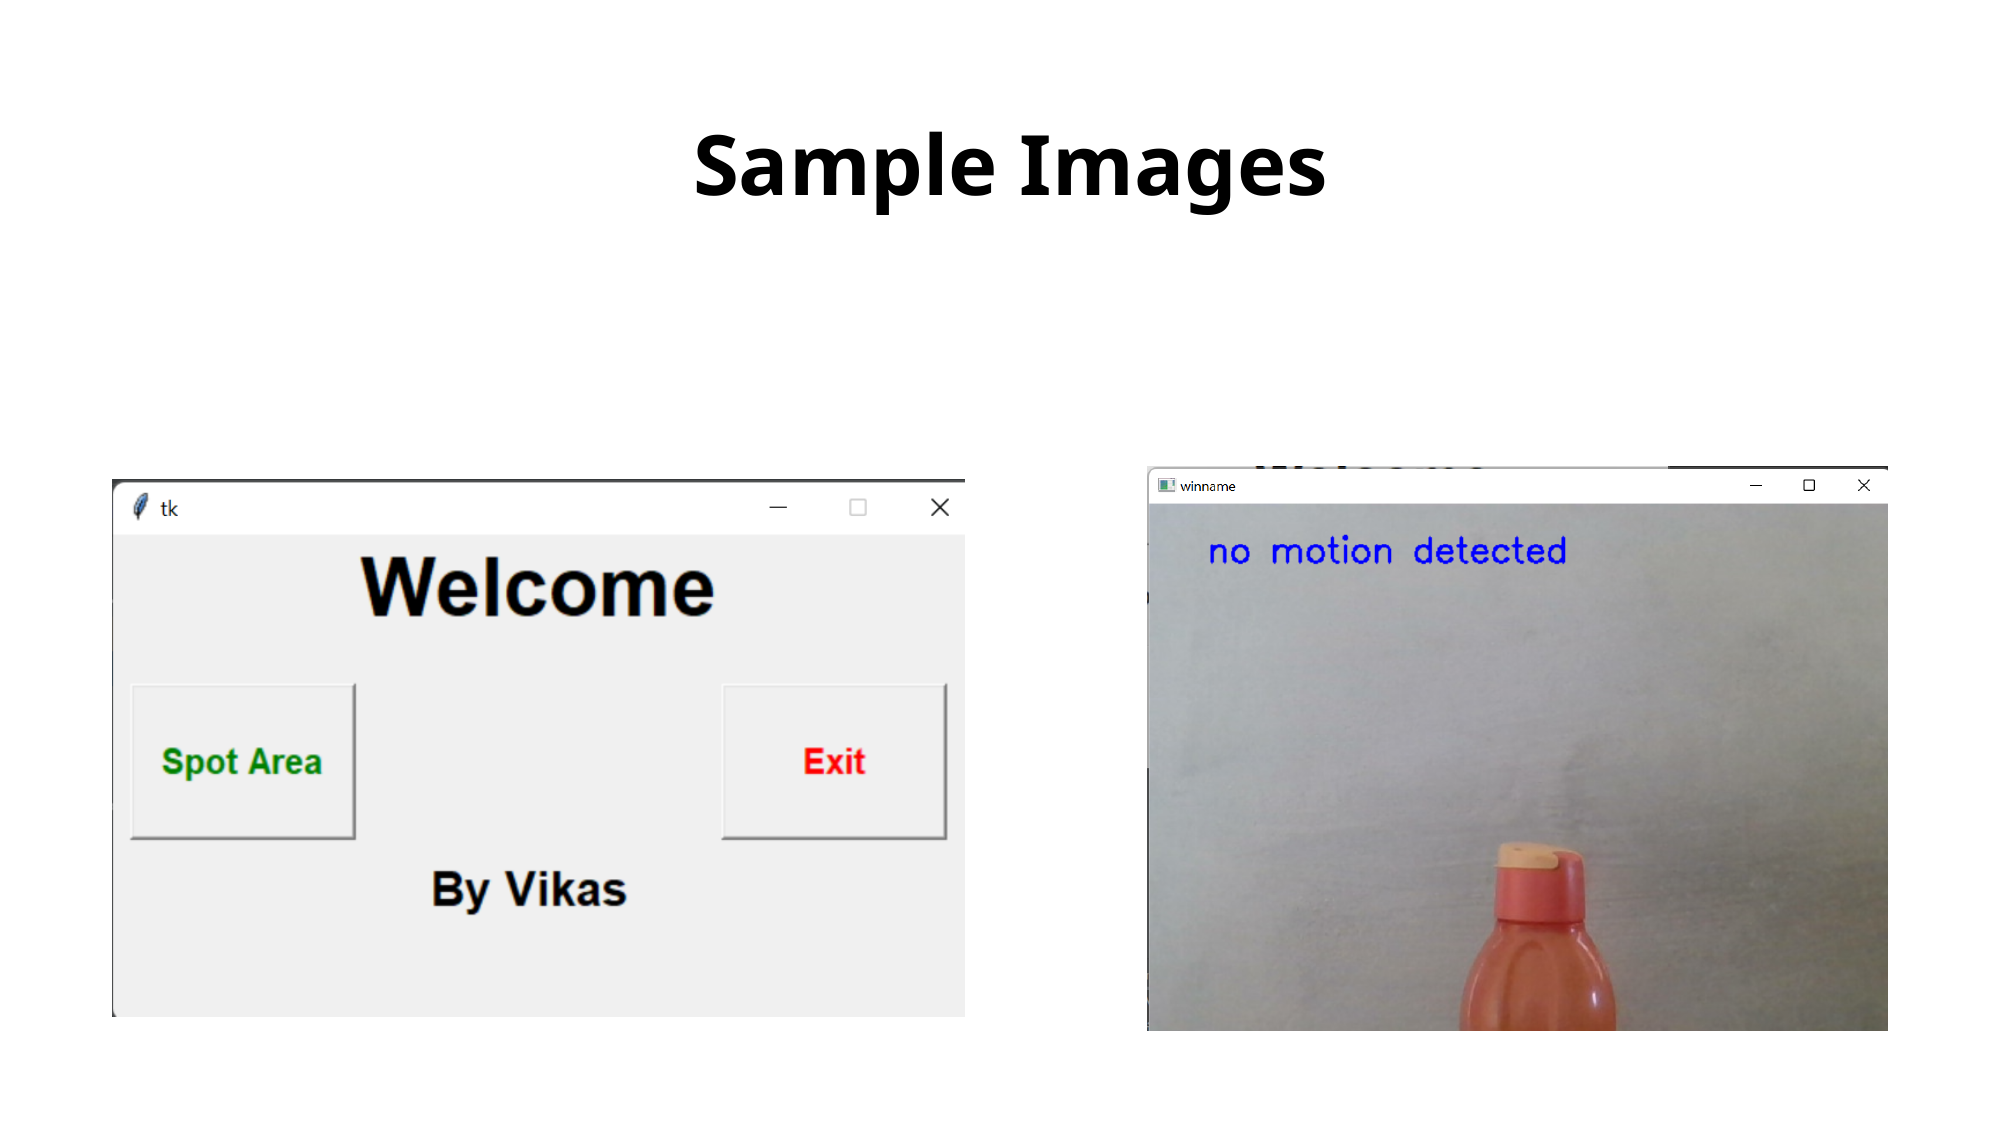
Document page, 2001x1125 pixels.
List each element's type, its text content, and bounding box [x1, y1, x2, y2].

title Sample Images [137, 59, 1863, 278]
picture [1147, 466, 1888, 1031]
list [112, 479, 965, 1017]
